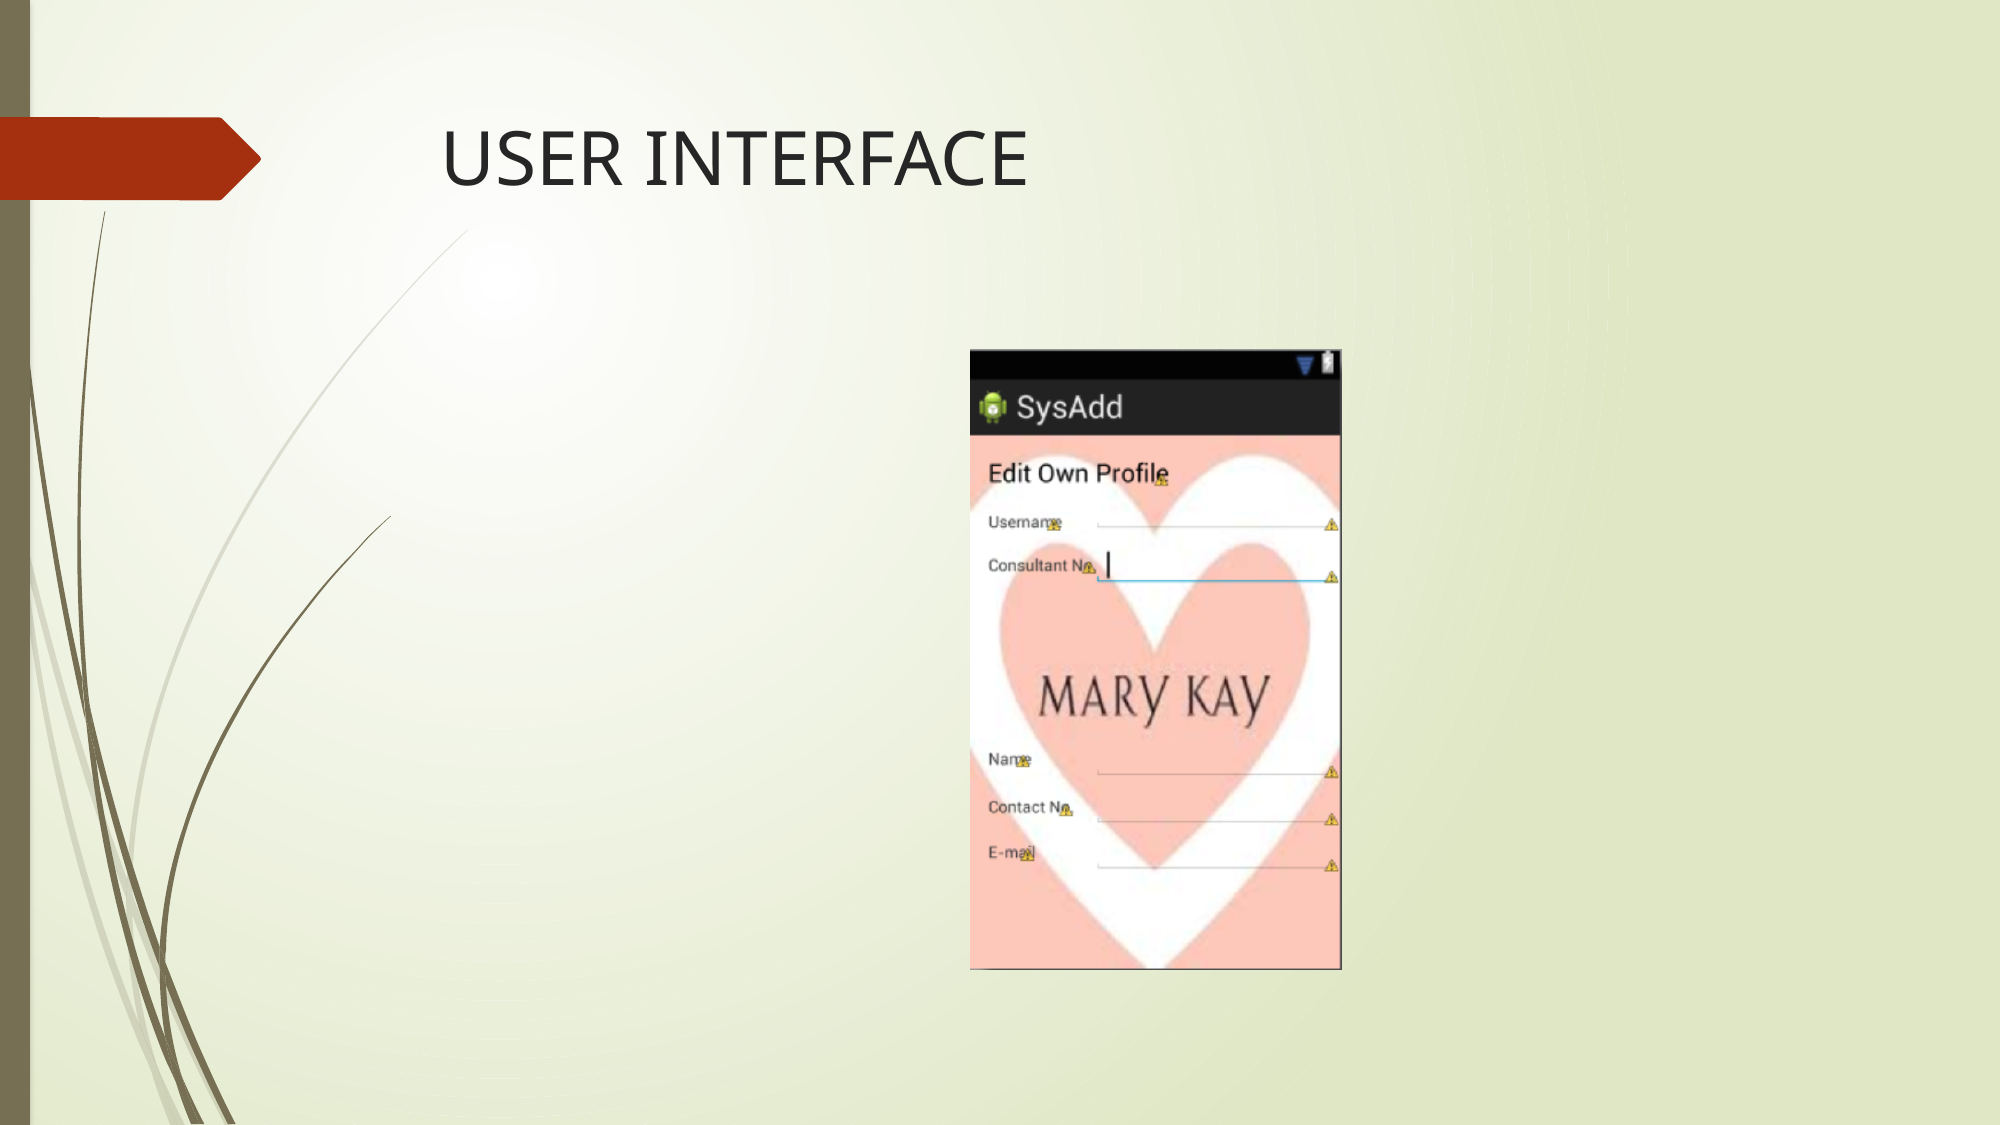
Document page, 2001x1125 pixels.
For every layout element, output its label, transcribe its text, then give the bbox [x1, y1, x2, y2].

title USER INTERFACE [425, 102, 1888, 313]
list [424, 349, 1888, 970]
